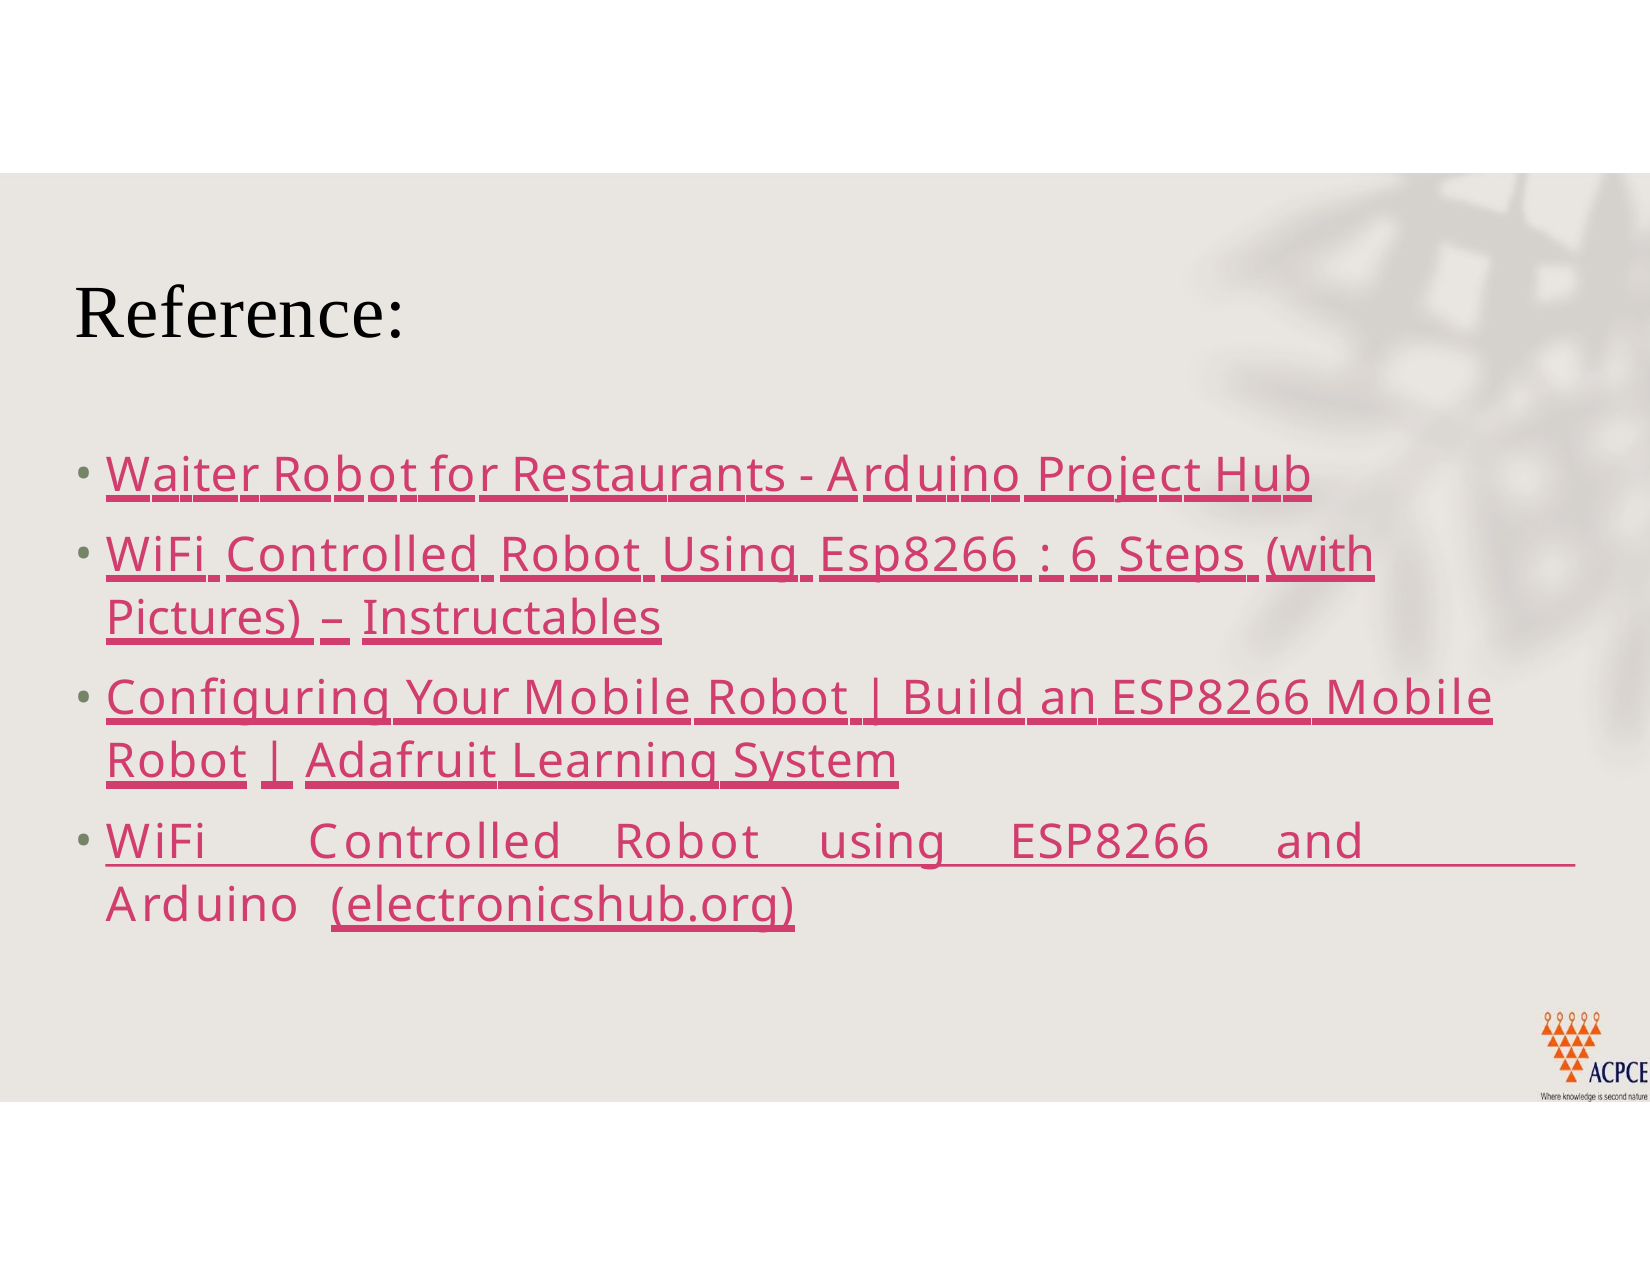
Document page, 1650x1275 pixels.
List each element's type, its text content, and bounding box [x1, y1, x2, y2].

list Waiter Robot for Restaurants - Arduino Project Hub WiFi Controlled Robot Using Esp8266 : 6 Steps (with Pictures) – Instructables Configuring Your Mobile Robot | Build an ESP8266 Mobile Robot | Adafruit Learning System WiFi Controlled Robot using ESP8266 and Arduino (electronicshub.org) [71, 418, 1579, 1169]
picture [0, 173, 1650, 1102]
title Reference: [72, 260, 411, 418]
